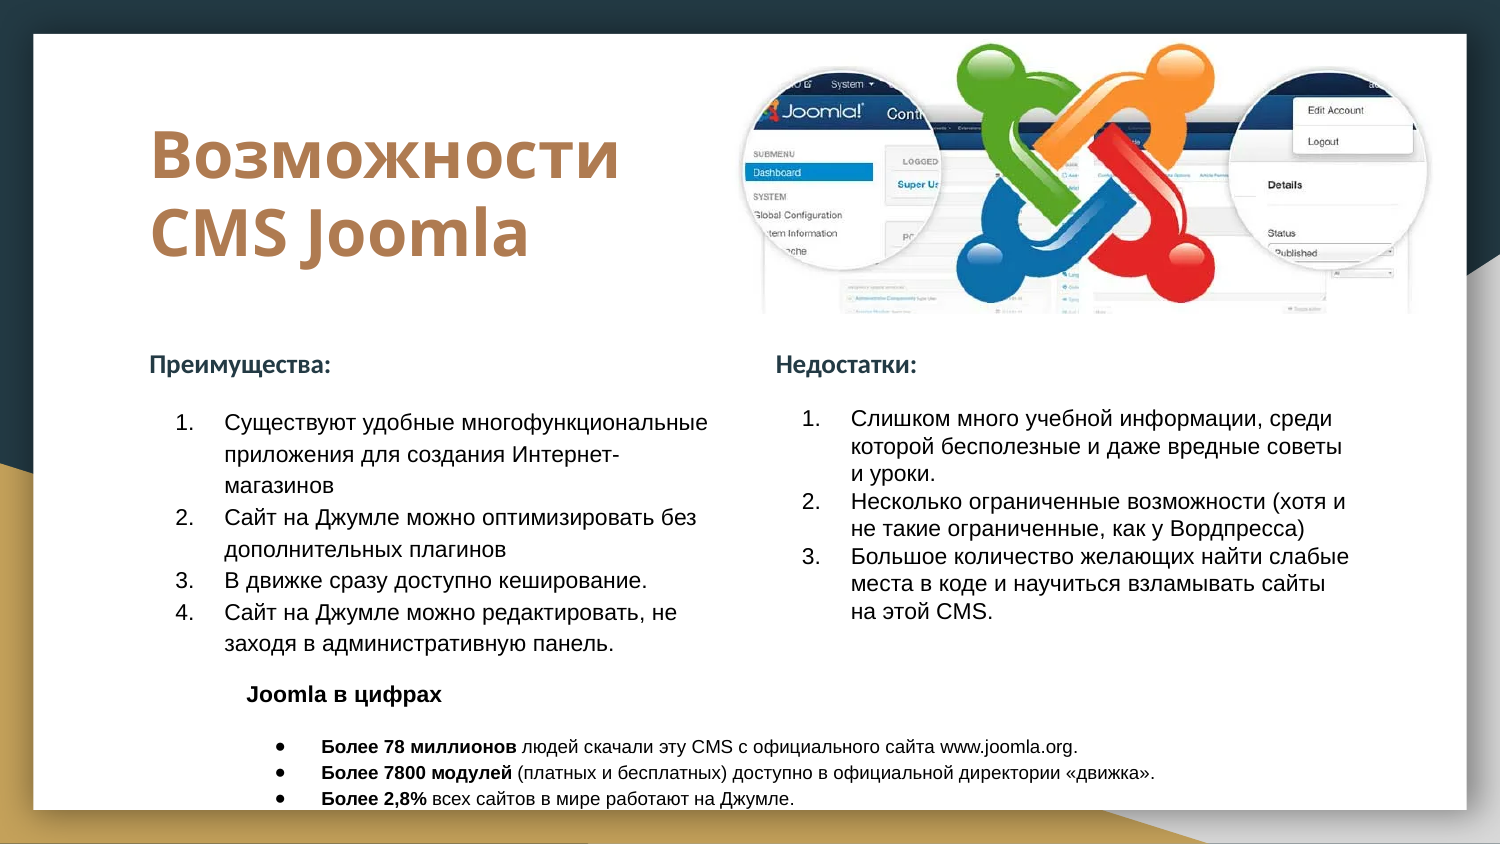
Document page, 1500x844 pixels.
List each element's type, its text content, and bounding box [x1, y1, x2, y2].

picture [731, 38, 1440, 314]
list Недостатки: Слишком много учебной информации, среди которой бесполезные и даже вредные советы и уроки. Несколько ограниченные возможности (хотя и не такие ограниченные, как у Вордпресса) Большое количество желающих найти слабые места в коде и научиться взламывать сайты на этой CMS. [760, 326, 1366, 729]
list Преимущества: Существуют удобные многофункциональные приложения для создания Интернет-магазинов Сайт на Джумле можно оптимизировать без дополнительных плагинов В движке сразу доступно кеширование. Сайт на Джумле можно редактировать, не заходя в административную панель. [134, 326, 739, 729]
title Возможности CMS Joomla [134, 97, 684, 285]
text_box Joomla в цифрах Более 78 миллионов людей скачали эту CMS с официального сайта www.joomla.org. Более 7800 модулей (платных и бесплатных) доступно в официальной директории «движка». Более 2,8% всех сайтов в мире работают на Джумле. [231, 660, 1269, 825]
